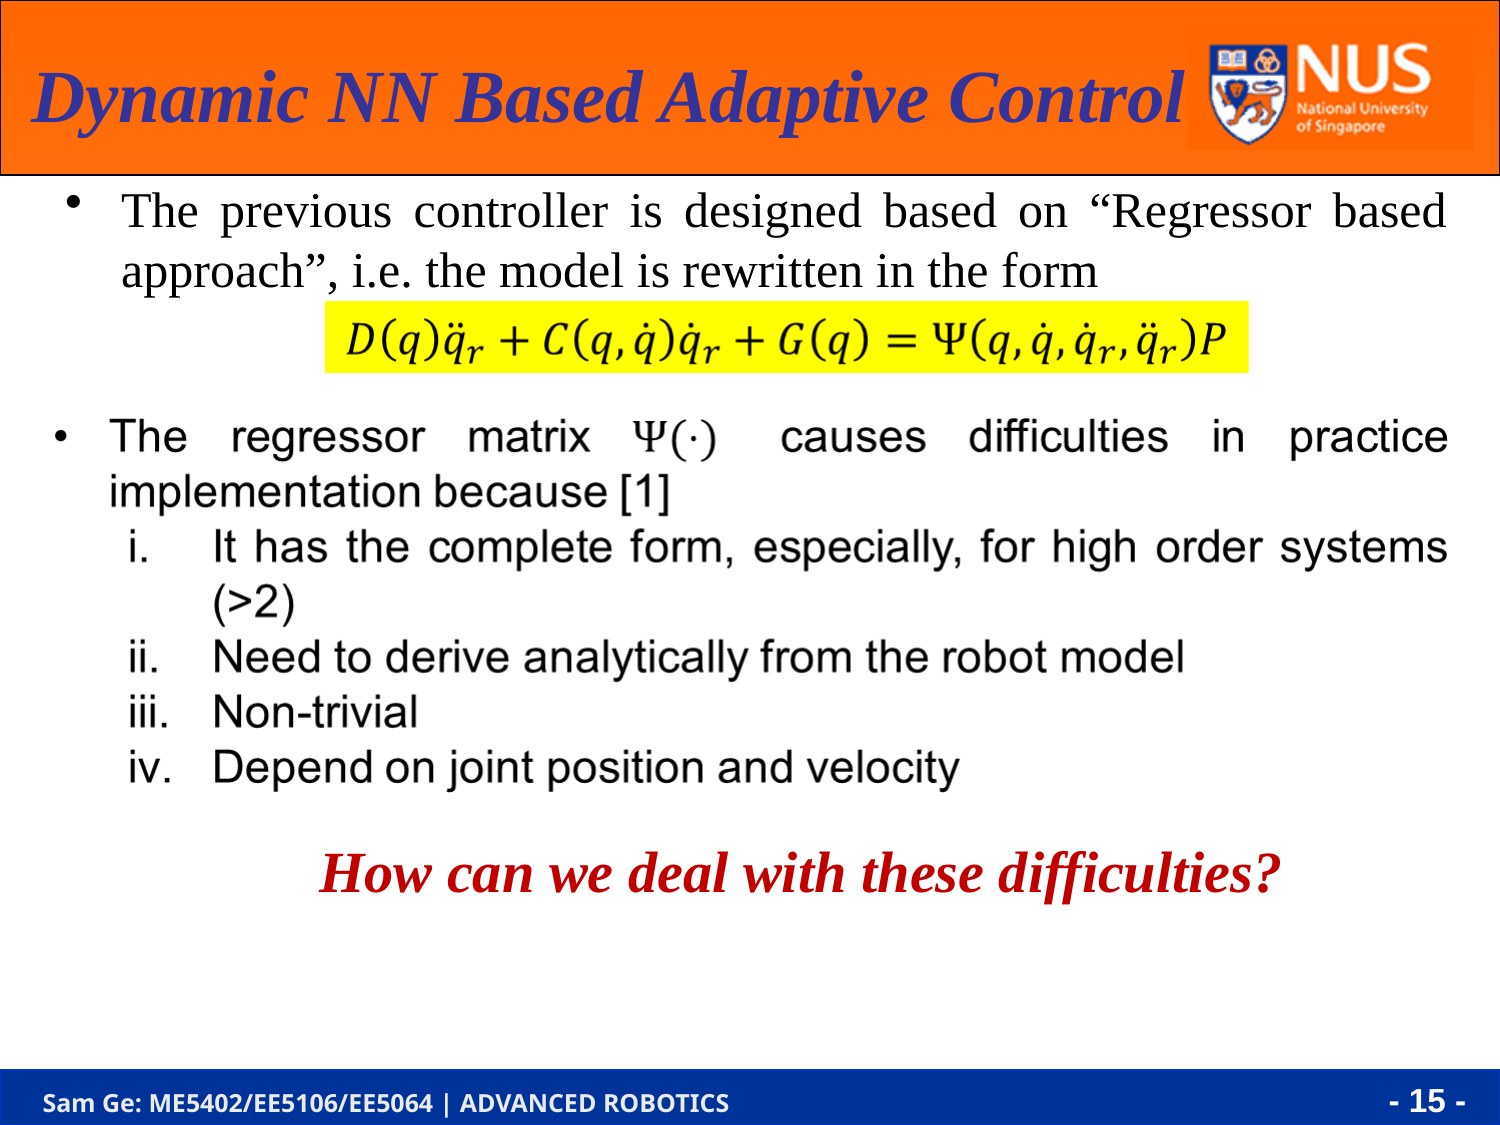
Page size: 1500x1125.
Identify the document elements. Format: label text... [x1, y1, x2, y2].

text_box [37, 399, 1463, 804]
text_box [324, 305, 1249, 373]
text_box - 15 - [1305, 1071, 1482, 1125]
text_box Dynamic NN Based Adaptive Control [16, 40, 1202, 146]
picture [1187, 24, 1474, 150]
text_box How can we deal with these difficulties? [304, 826, 1299, 912]
text_box The previous controller is designed based on “Regressor based approach”, i.e. the model is rewritten in the form [50, 170, 1463, 305]
